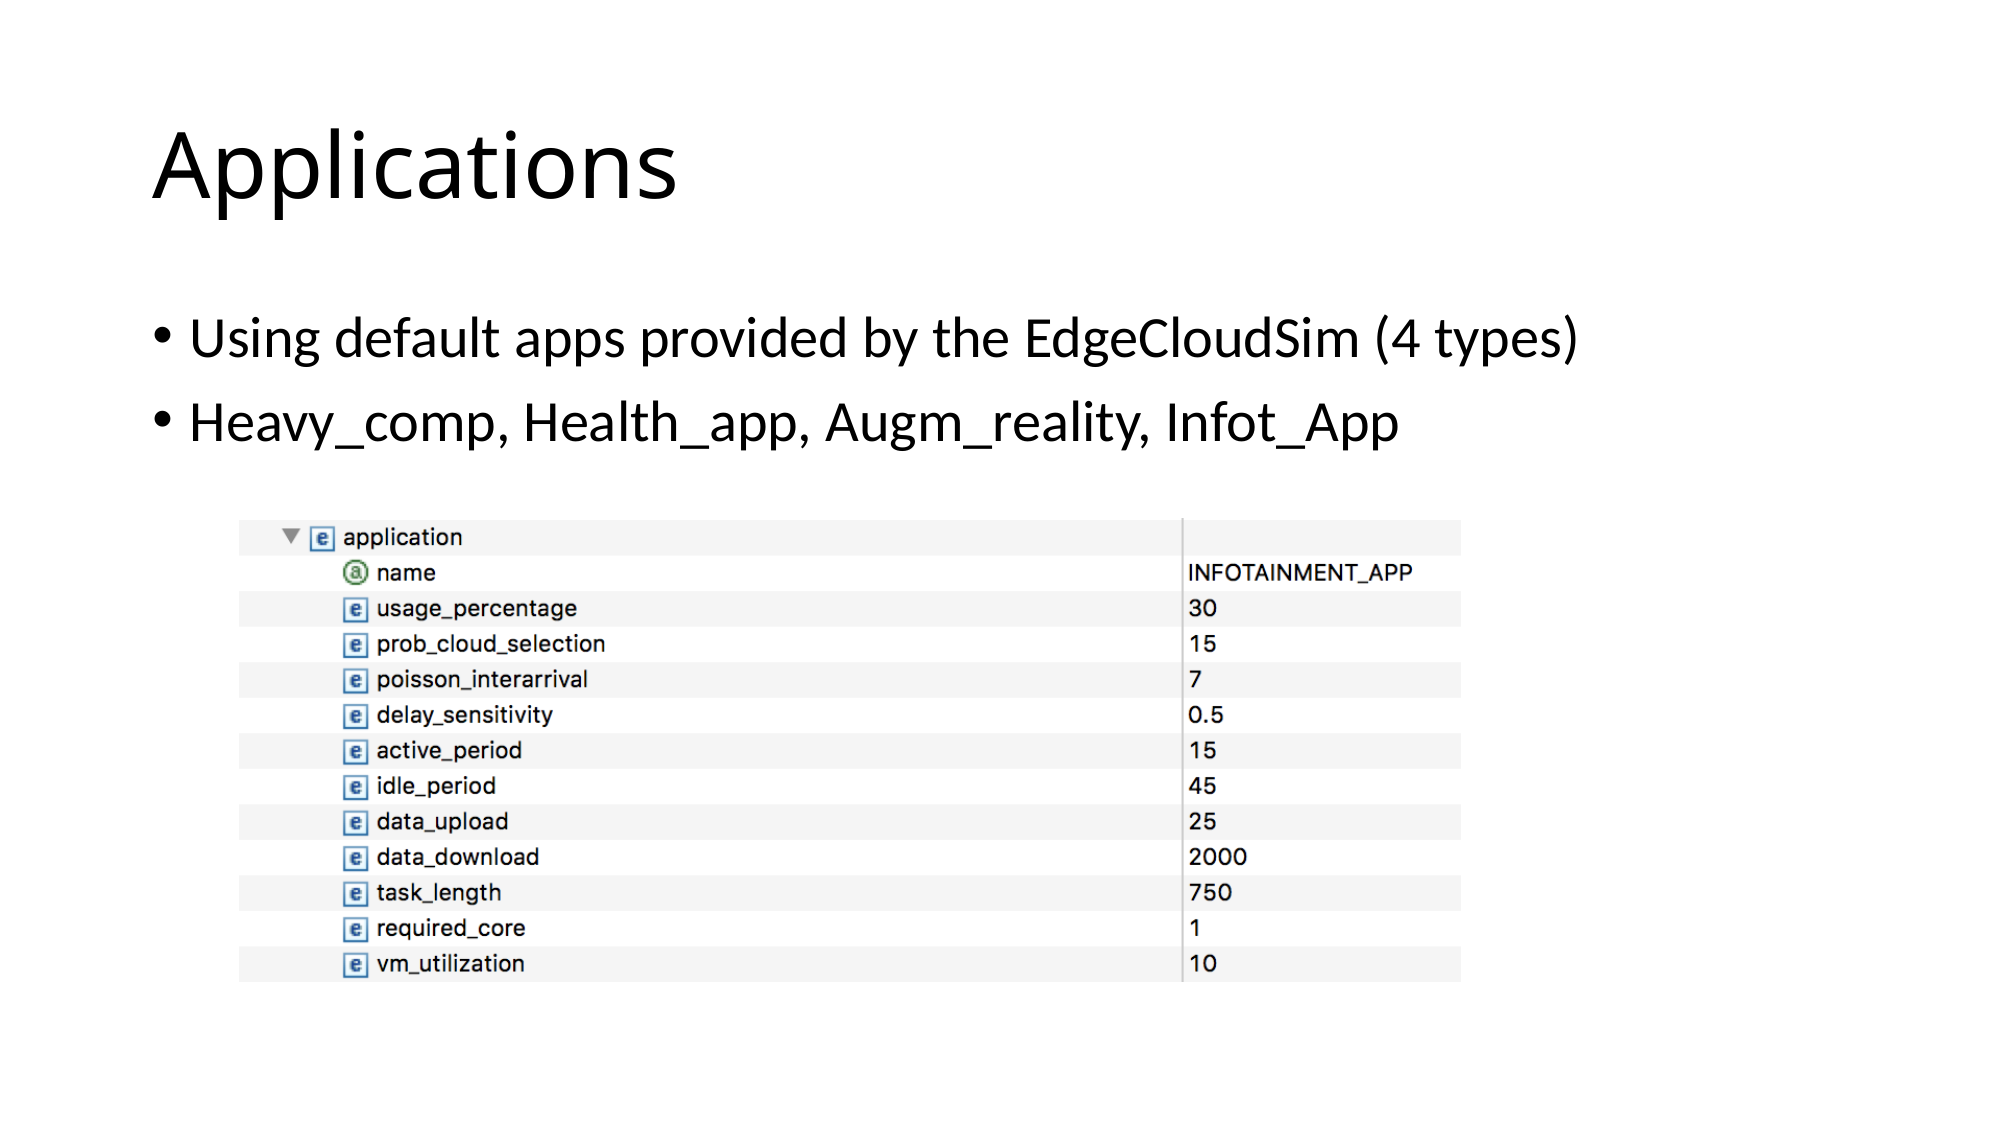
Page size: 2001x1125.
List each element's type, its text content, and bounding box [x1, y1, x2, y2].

list Using default apps provided by the EdgeCloudSim (4 types) Heavy_comp, Health_app, Augm_reality, Infot_App [137, 299, 1863, 1014]
title Applications [137, 59, 1863, 278]
picture [239, 518, 1461, 982]
